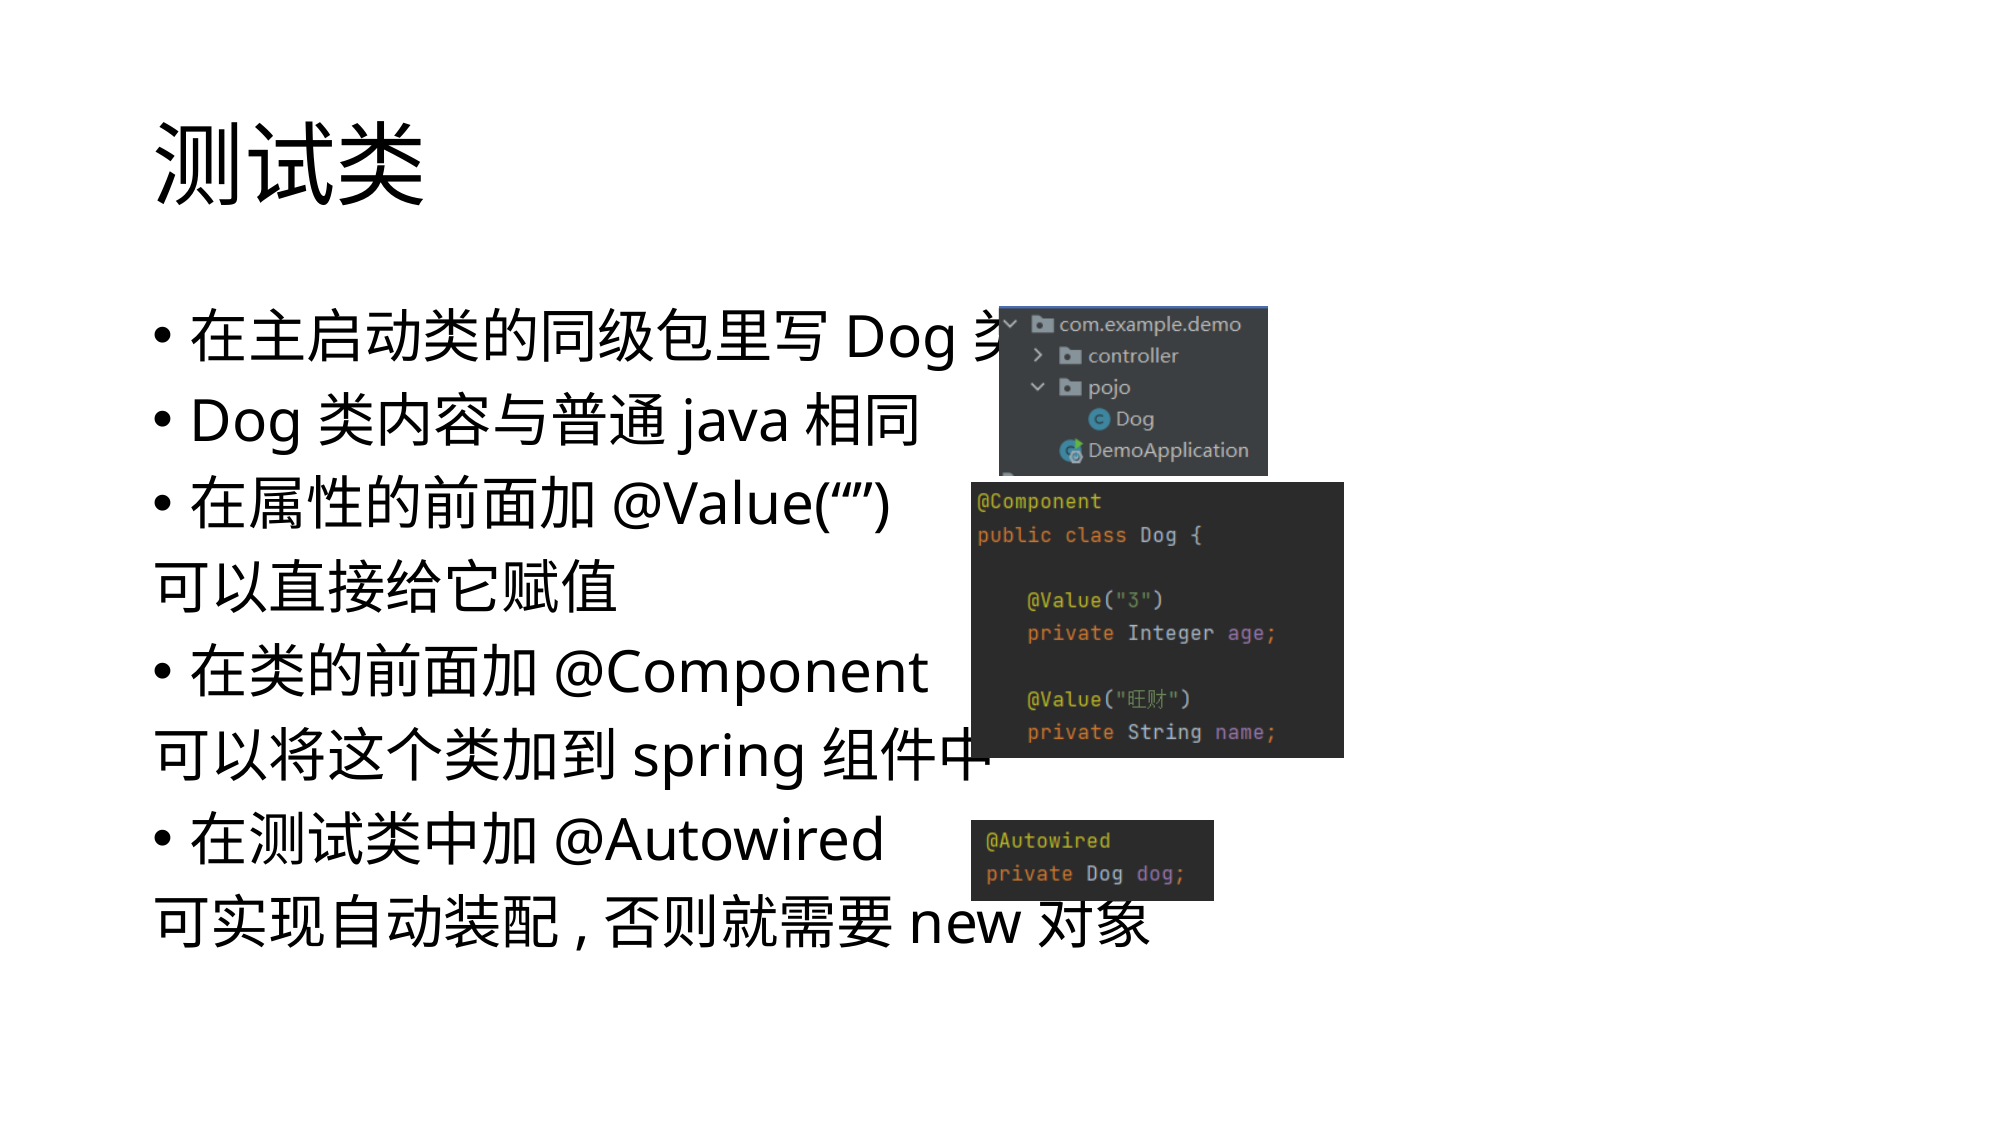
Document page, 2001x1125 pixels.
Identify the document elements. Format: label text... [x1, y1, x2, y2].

picture [971, 482, 1344, 758]
picture [971, 820, 1214, 901]
title 测试类 [137, 59, 1863, 278]
picture [999, 306, 1268, 476]
list 在主启动类的同级包里写Dog类 Dog类内容与普通java相同 在属性的前面加@Value(“”) 可以直接给它赋值 在类的前面加@Component 可以将这个类加到spring组件中 在测试类中加@Autowired 可实现自动装配,否则就需要new对象 [137, 299, 1863, 1014]
